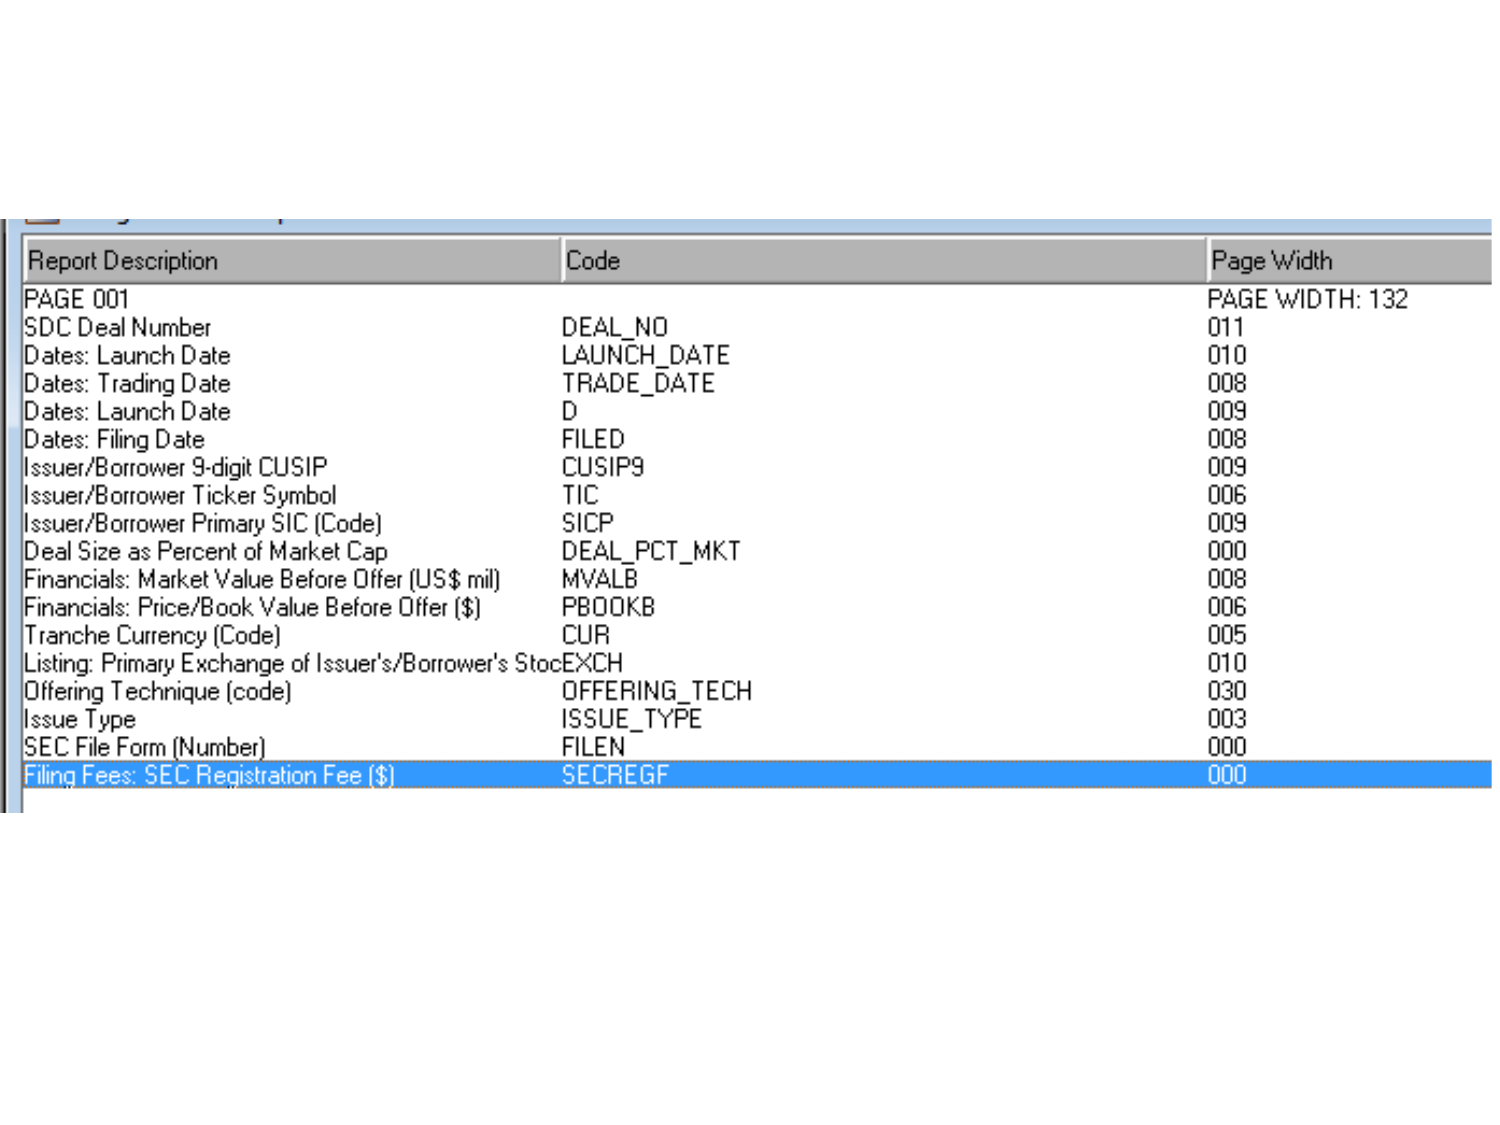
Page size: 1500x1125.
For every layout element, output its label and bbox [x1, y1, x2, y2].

picture [0, 219, 1492, 813]
